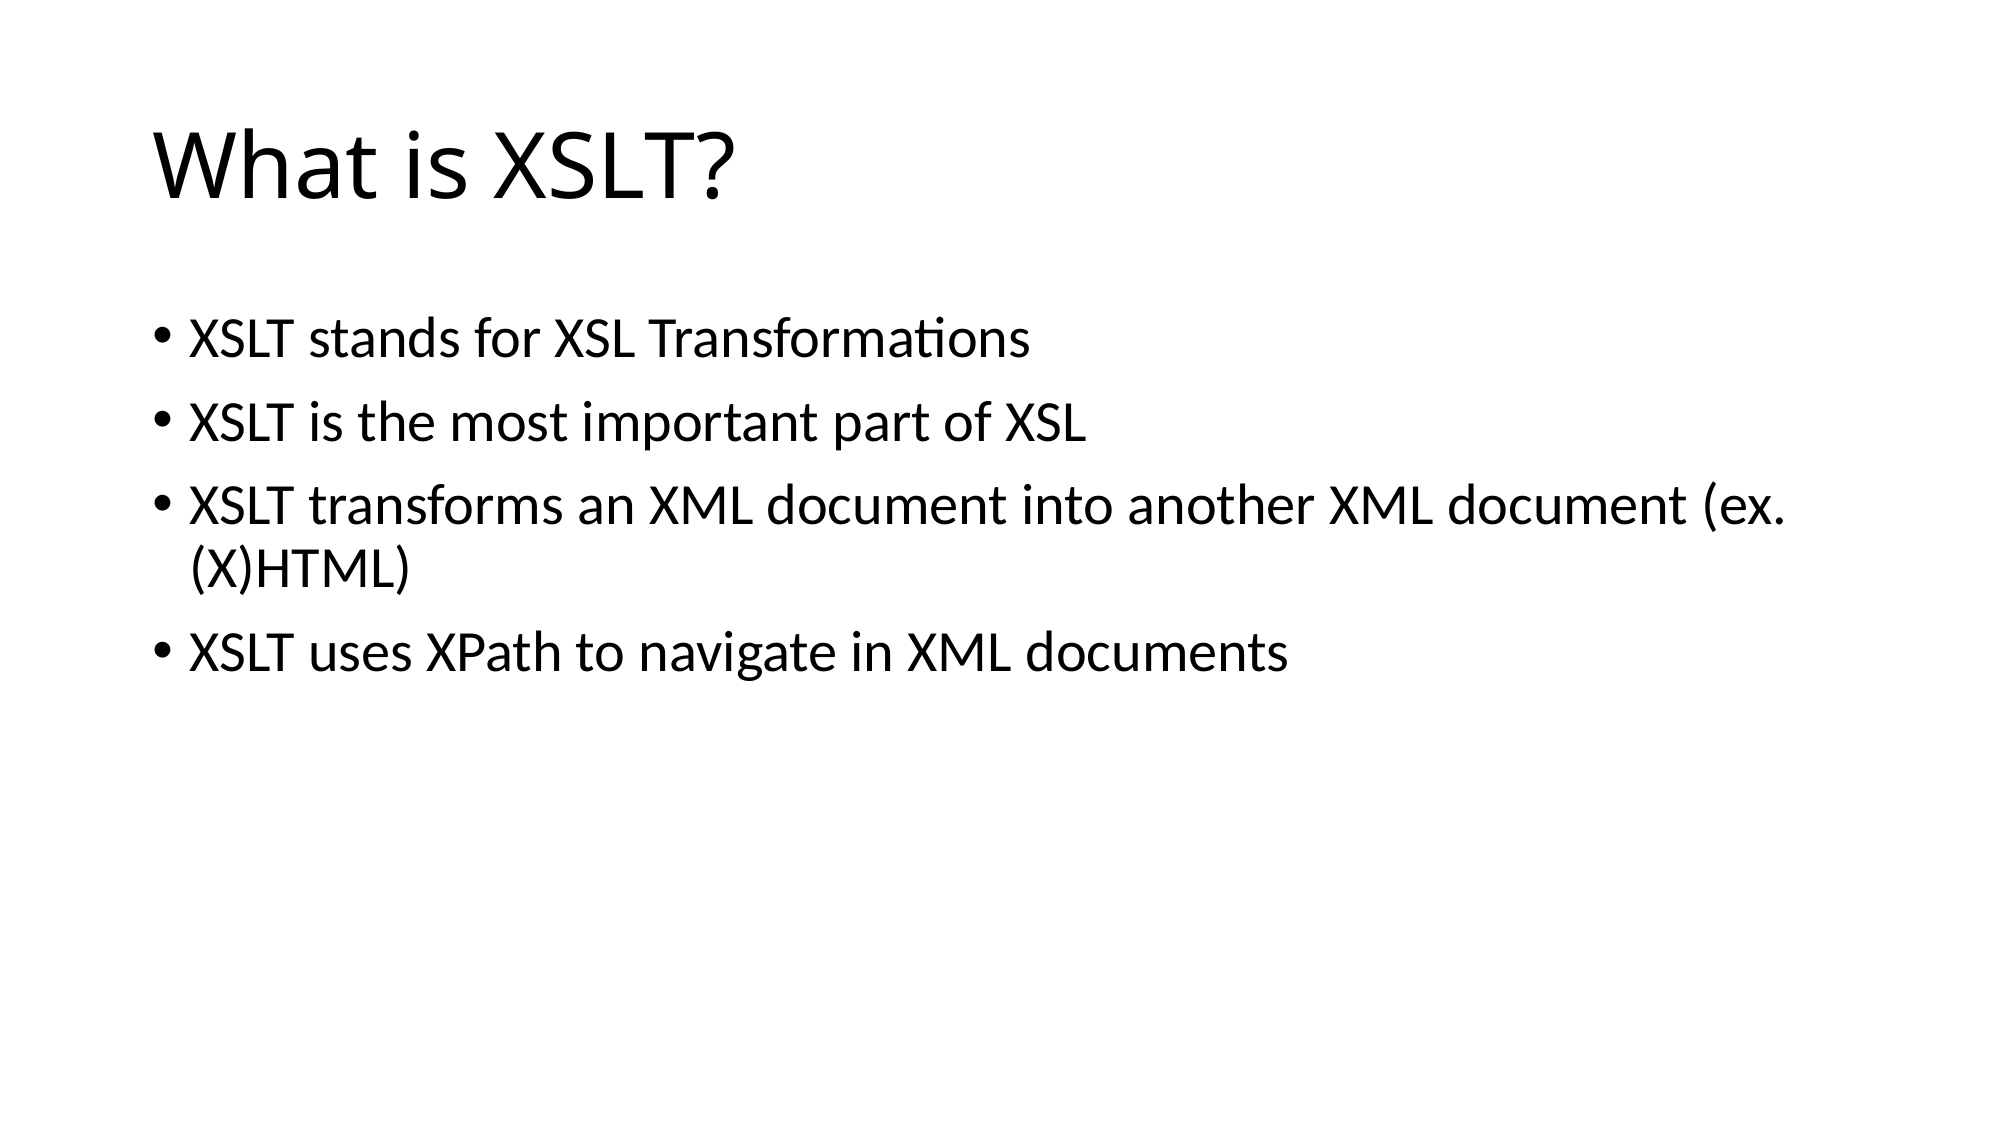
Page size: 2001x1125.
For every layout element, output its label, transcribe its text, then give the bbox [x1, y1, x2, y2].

list XSLT stands for XSL Transformations XSLT is the most important part of XSL XSLT transforms an XML document into another XML document (ex. (X)HTML) XSLT uses XPath to navigate in XML documents [137, 299, 1863, 1014]
title What is XSLT? [137, 59, 1863, 278]
